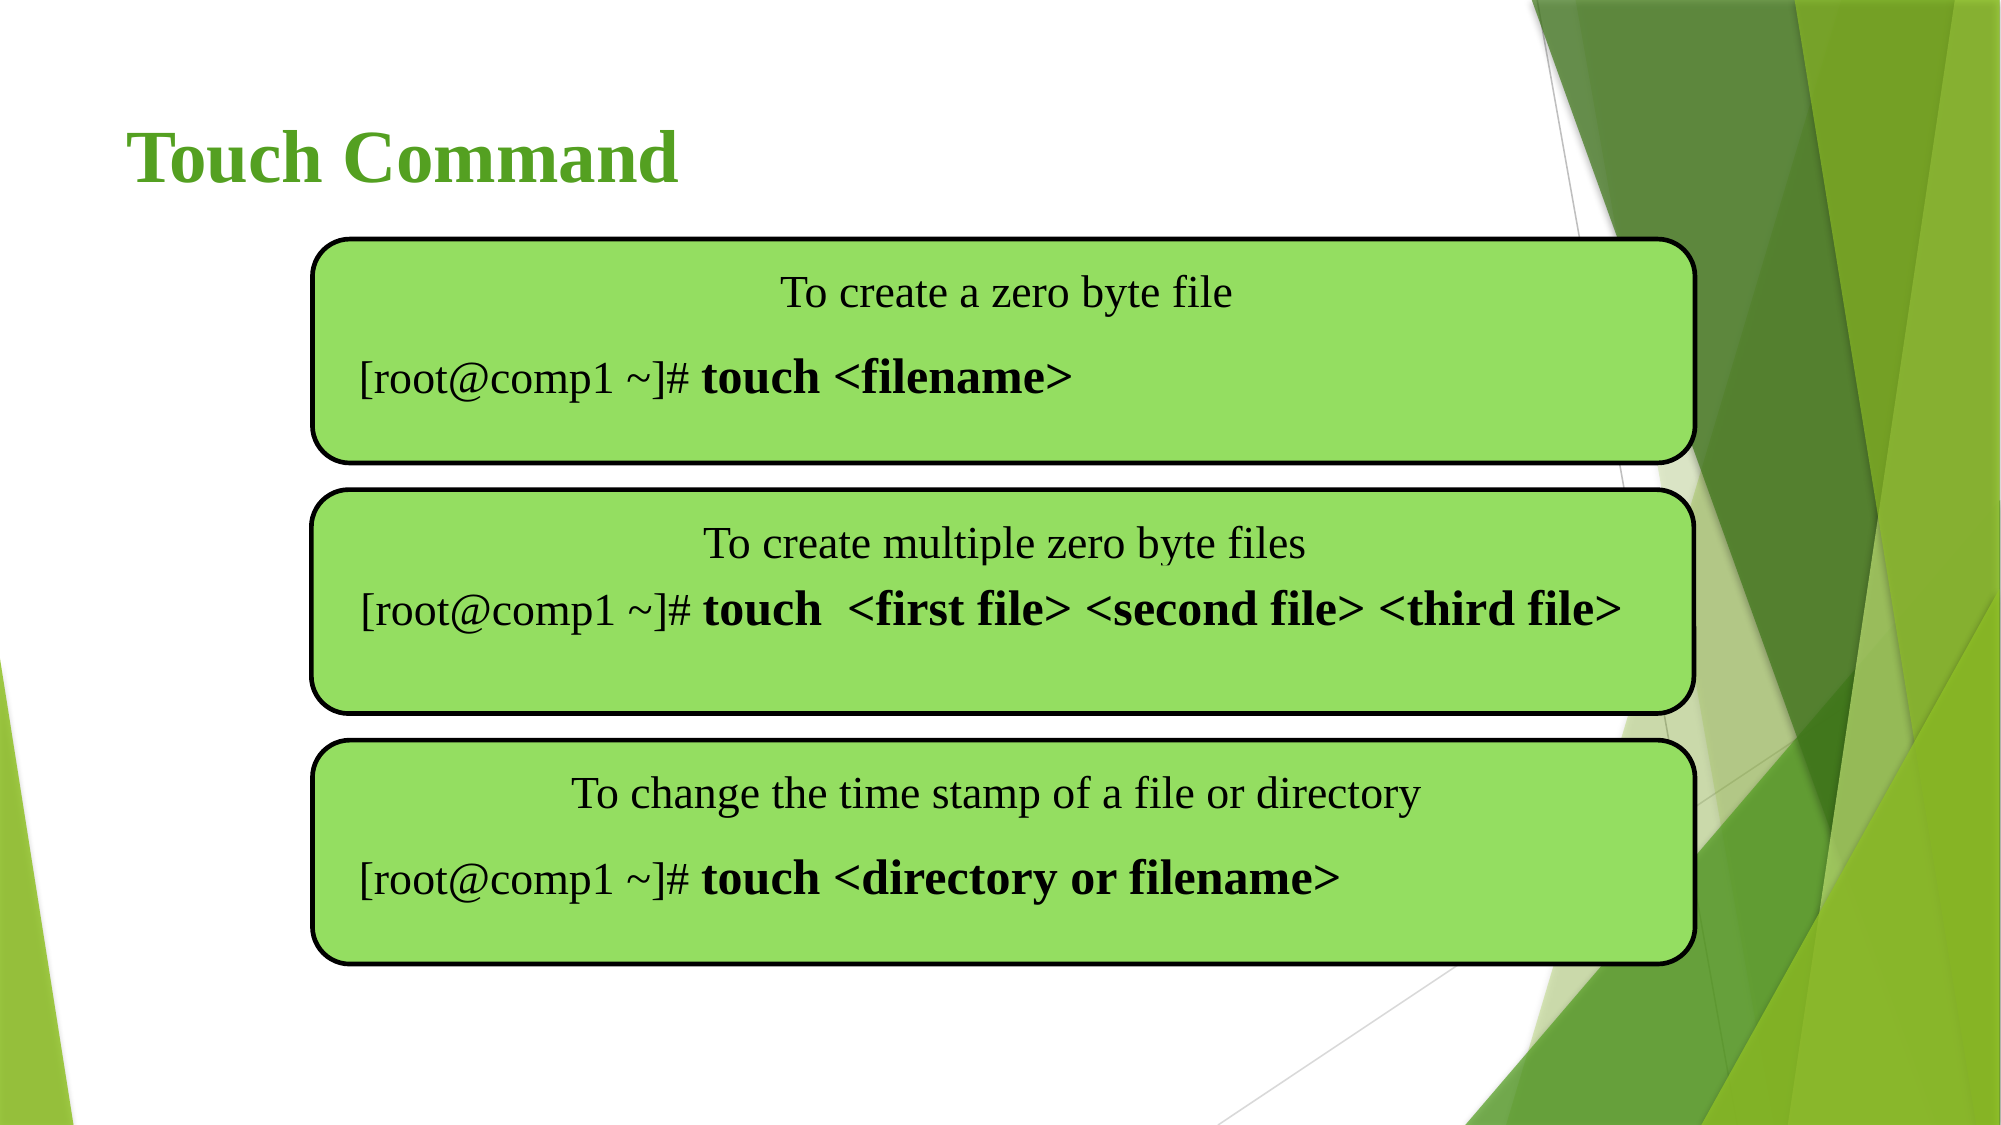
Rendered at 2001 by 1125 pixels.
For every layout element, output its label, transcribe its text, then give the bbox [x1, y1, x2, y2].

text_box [311, 238, 1696, 464]
title Touch Command [111, 99, 1522, 317]
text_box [310, 489, 1695, 715]
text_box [311, 739, 1696, 965]
